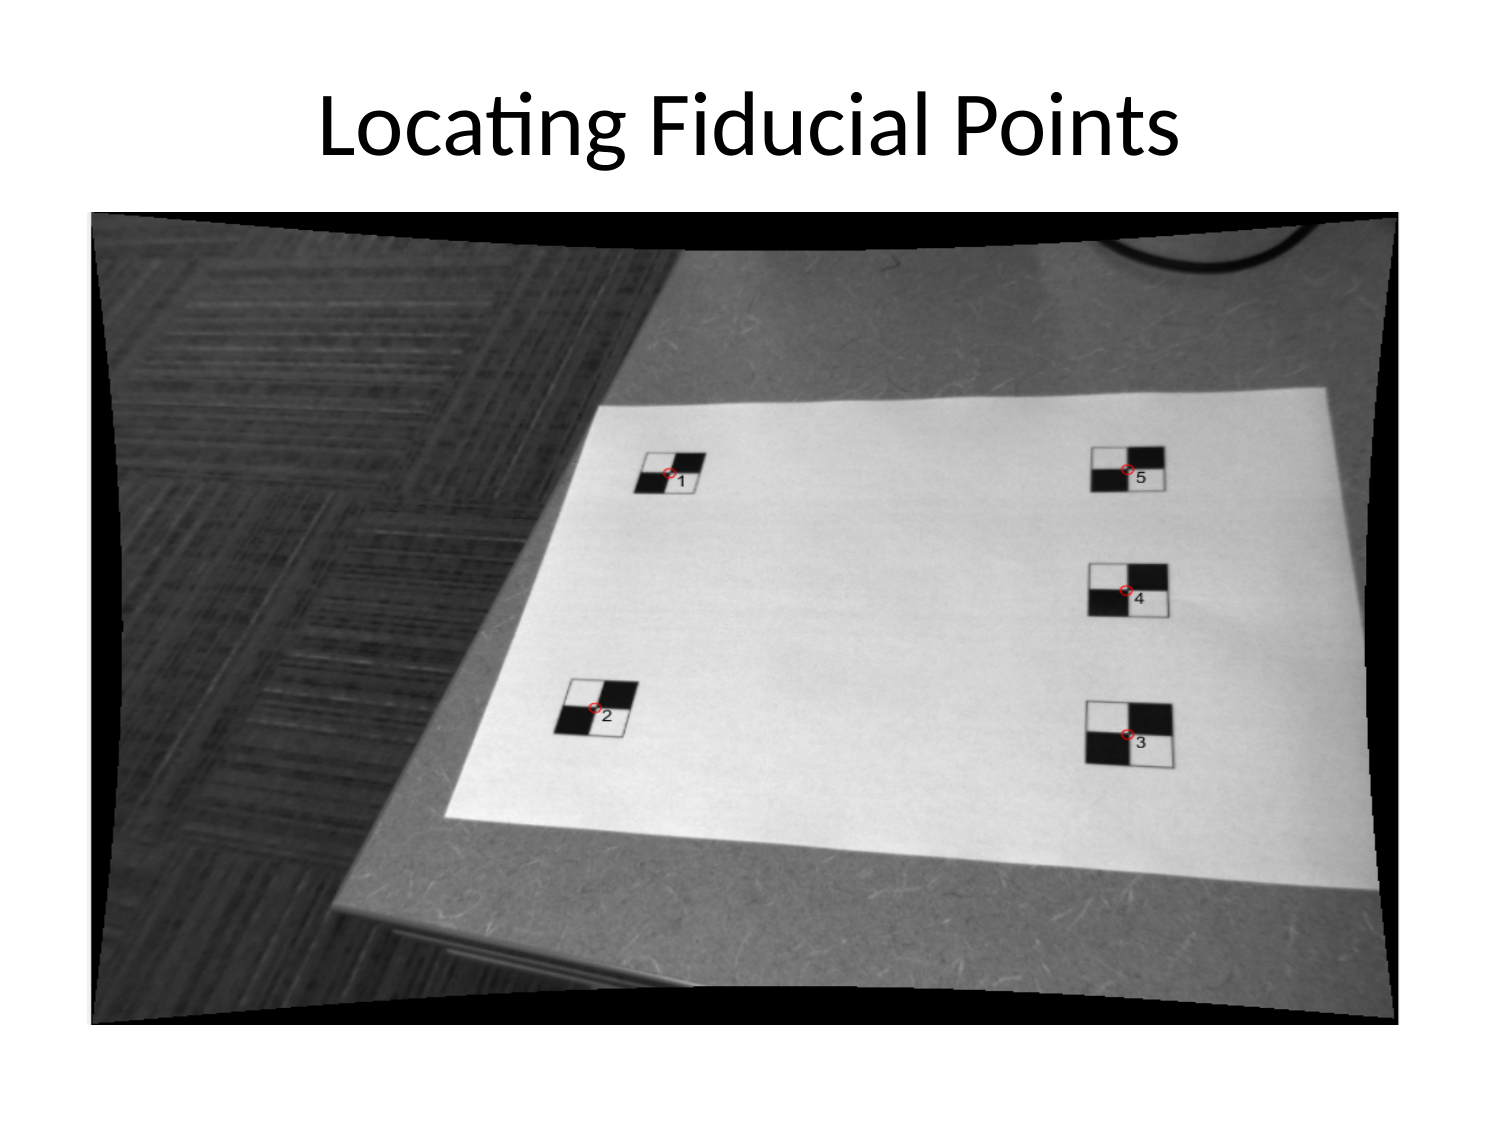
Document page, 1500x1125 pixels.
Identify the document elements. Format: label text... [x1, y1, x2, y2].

title Locating Fiducial Points [75, 24, 1425, 213]
picture [87, 212, 1401, 1026]
